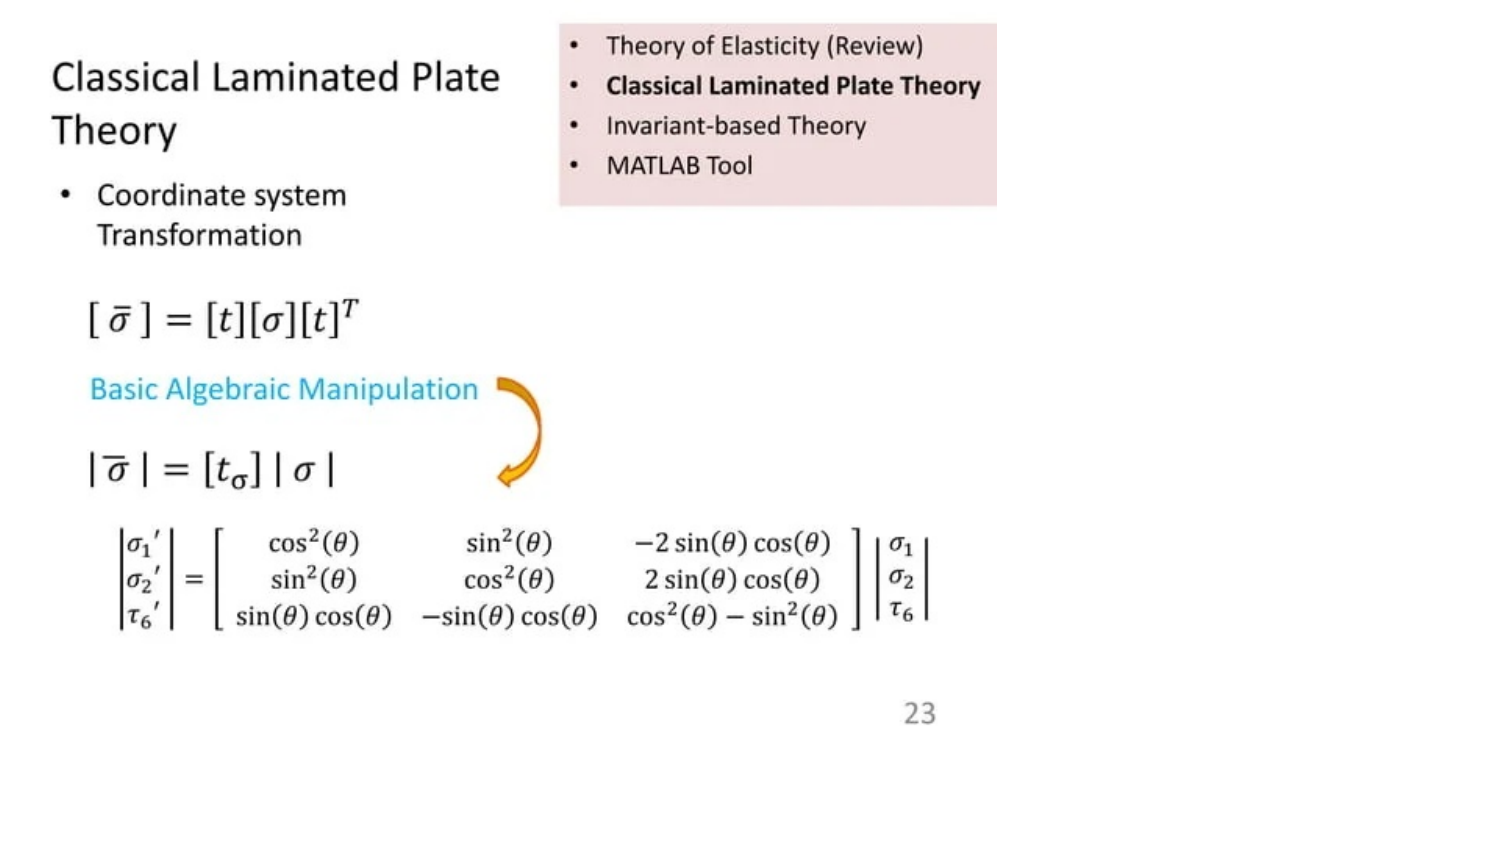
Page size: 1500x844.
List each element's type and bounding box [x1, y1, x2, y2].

picture [0, 0, 997, 748]
